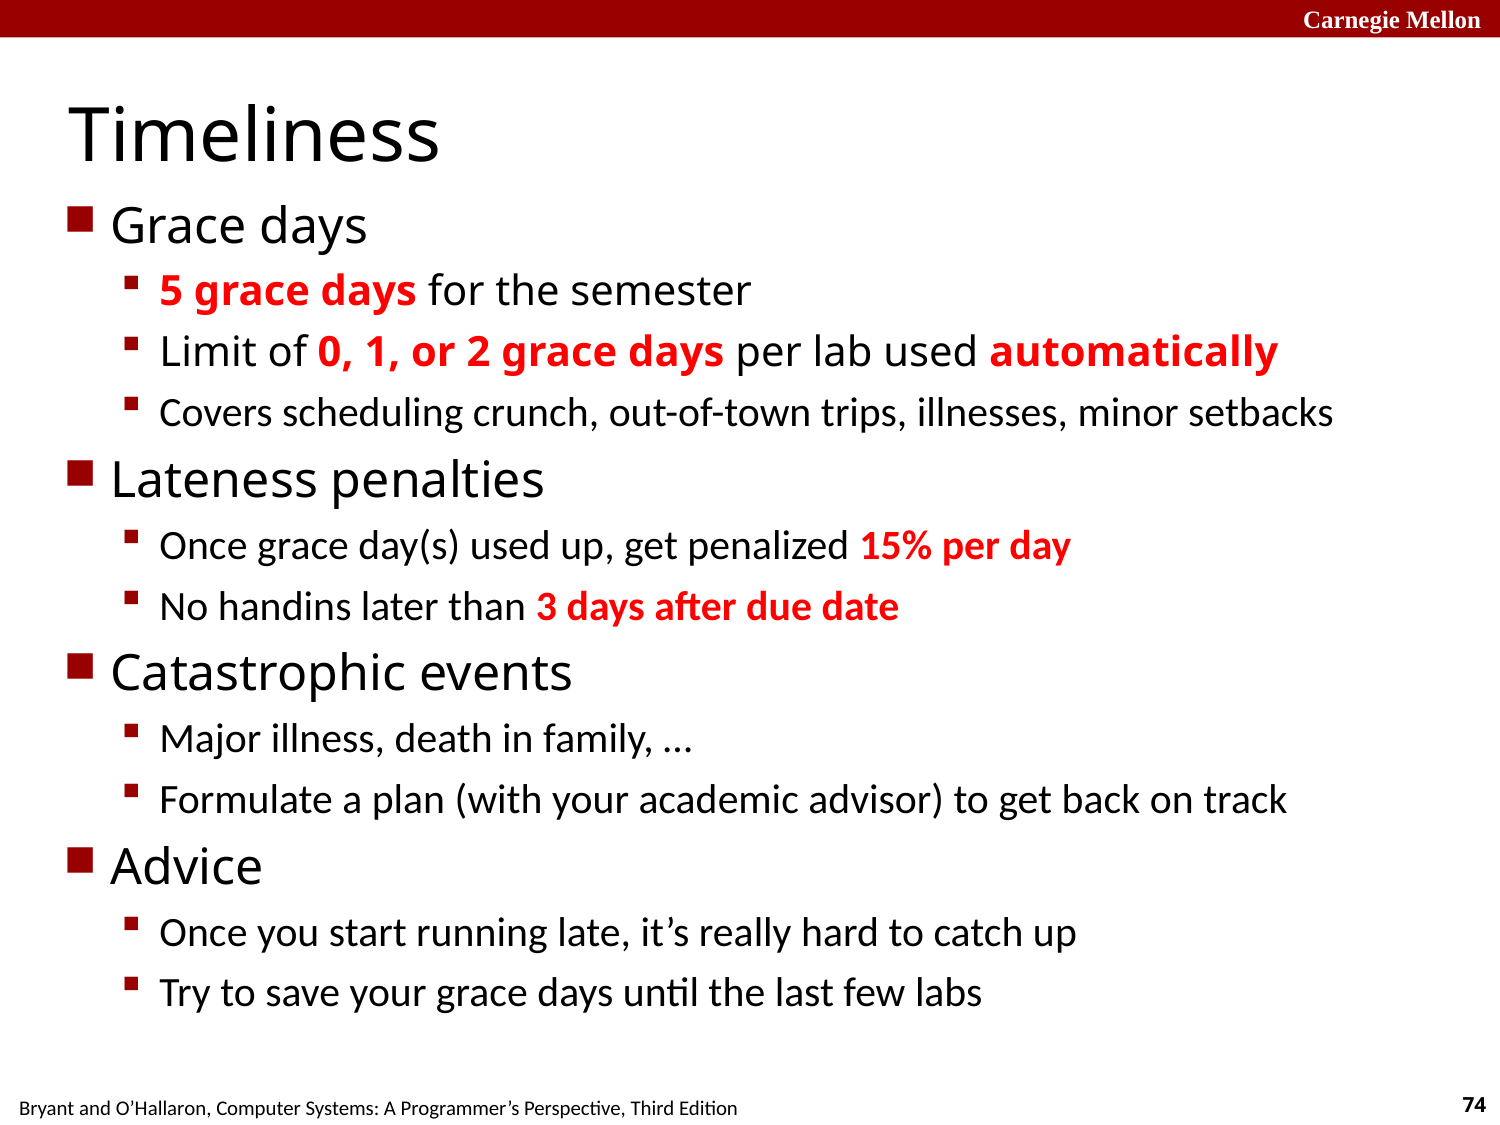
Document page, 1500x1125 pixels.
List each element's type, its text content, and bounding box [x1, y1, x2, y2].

title Timeliness [62, 41, 1438, 187]
list Grace days 5 grace days for the semester Limit of 0, 1, or 2 grace days per lab used automatically Covers scheduling crunch, out-of-town trips, illnesses, minor setbacks Lateness penalties Once grace day(s) used up, get penalized 15% per day No handins later than 3 days after due date Catastrophic events Major illness, death in family, … Formulate a plan (with your academic advisor) to get back on track Advice Once you start running late, it’s really hard to catch up Try to save your grace days until the last few labs [62, 187, 1438, 1080]
